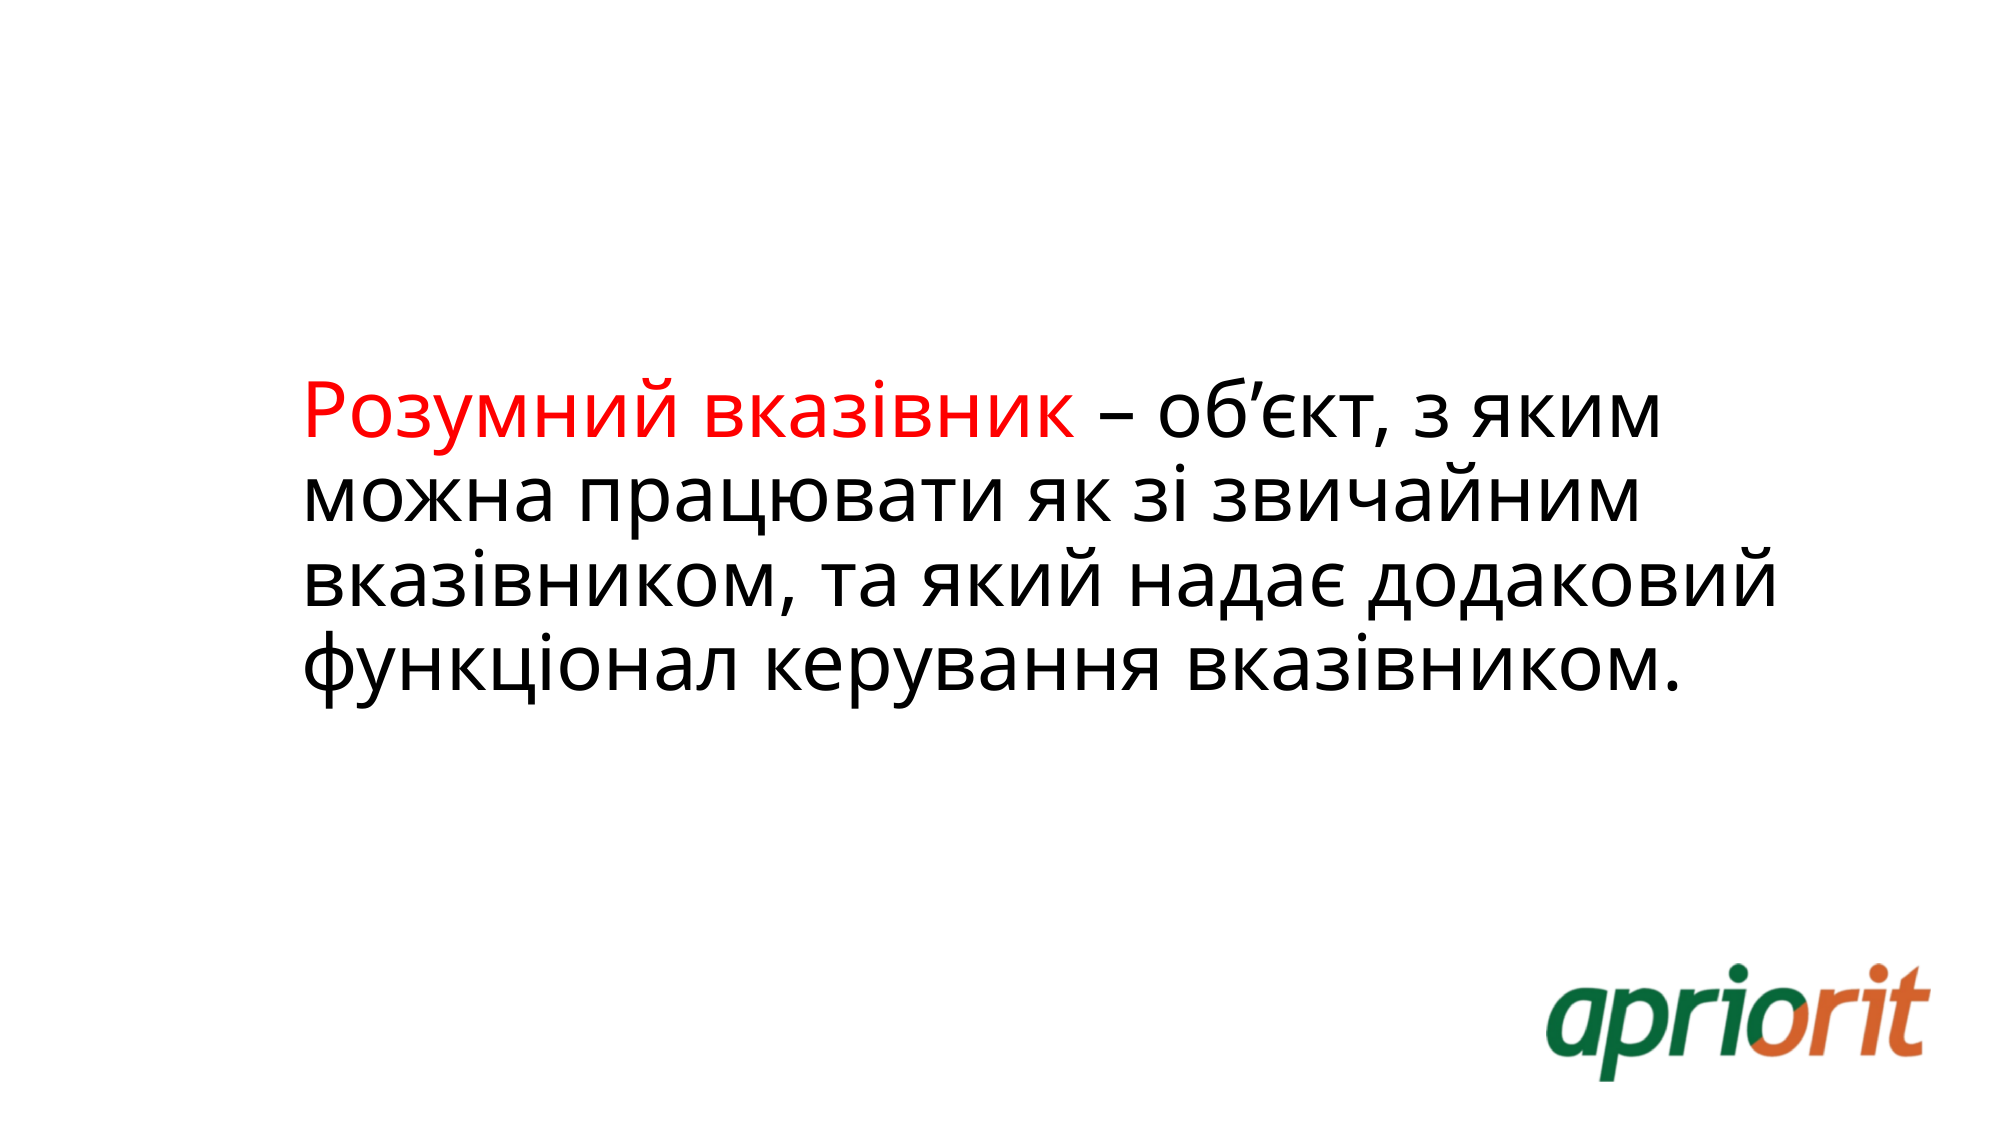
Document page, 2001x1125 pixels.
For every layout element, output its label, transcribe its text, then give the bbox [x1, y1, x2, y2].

title Розумний вказівник – об’єкт, з яким можна працювати як зі звичайним вказівником, та який надає додаковий функціонал керування вказівником. [286, 349, 1829, 729]
picture [1546, 963, 1931, 1082]
